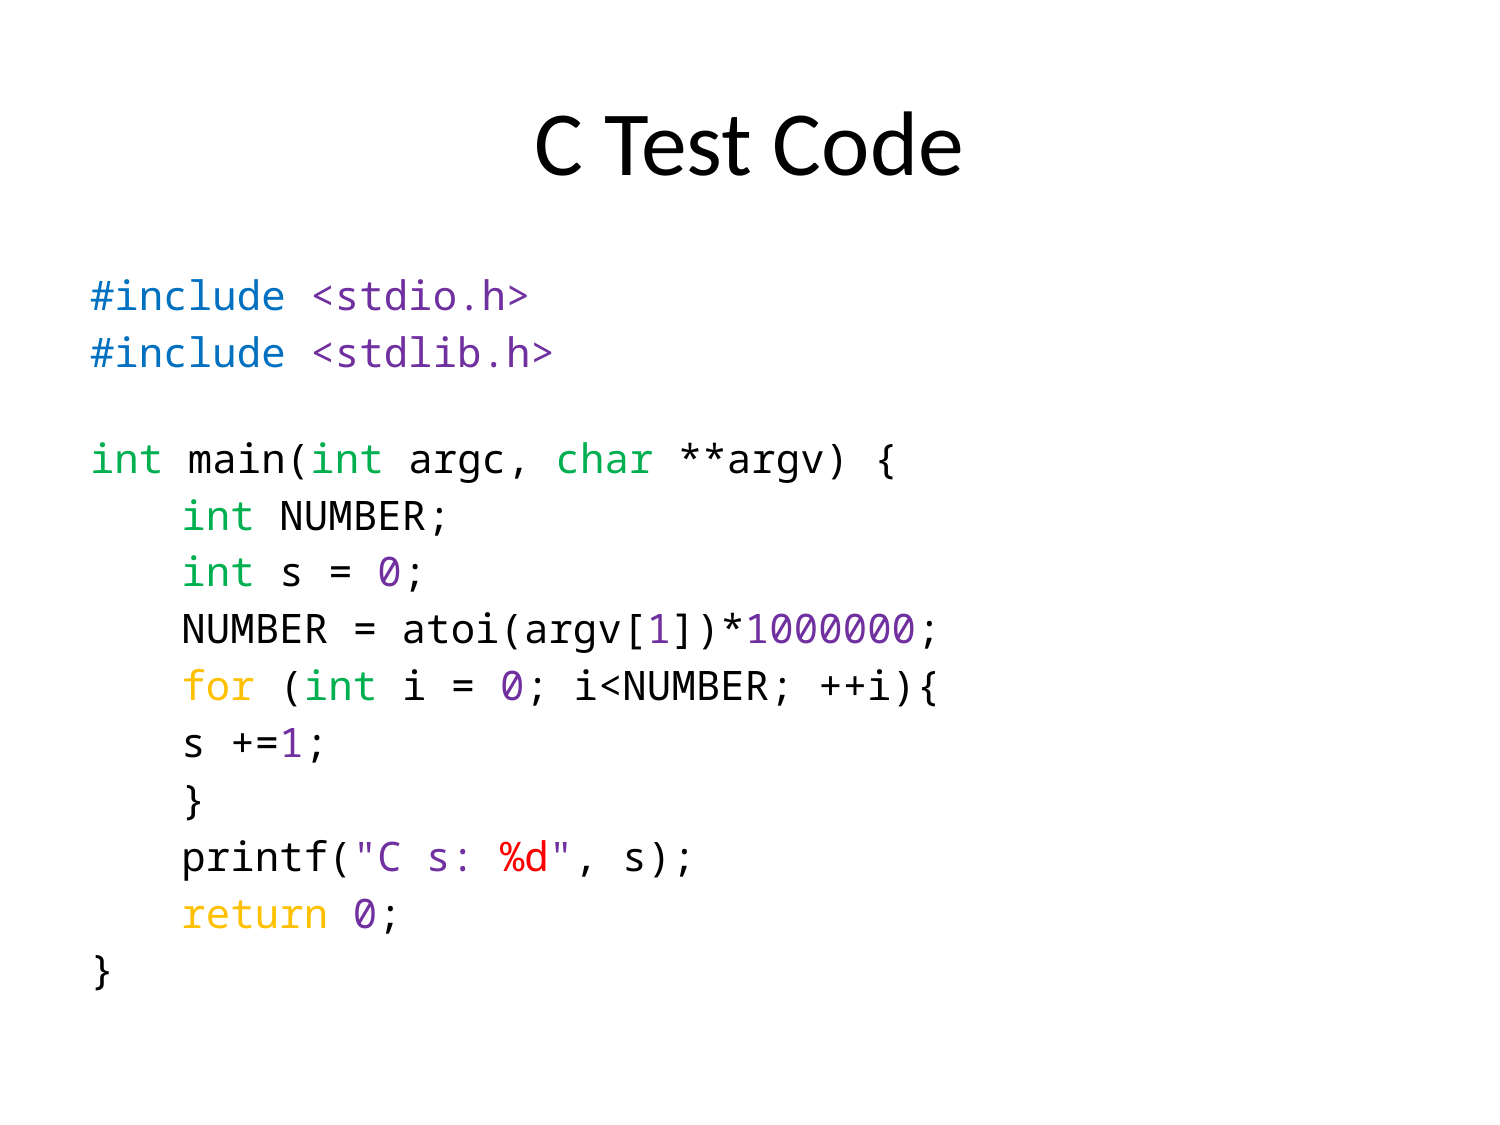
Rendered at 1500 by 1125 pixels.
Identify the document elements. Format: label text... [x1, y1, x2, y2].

list #include <stdio.h> #include <stdlib.h> int main(int argc, char **argv) { int NUMBER; int s = 0; NUMBER = atoi(argv[1])*1000000; for (int i = 0; i<NUMBER; ++i){ s +=1; } printf("C s: %d", s); return 0; } [75, 262, 1425, 1005]
title C Test Code [75, 45, 1425, 233]
